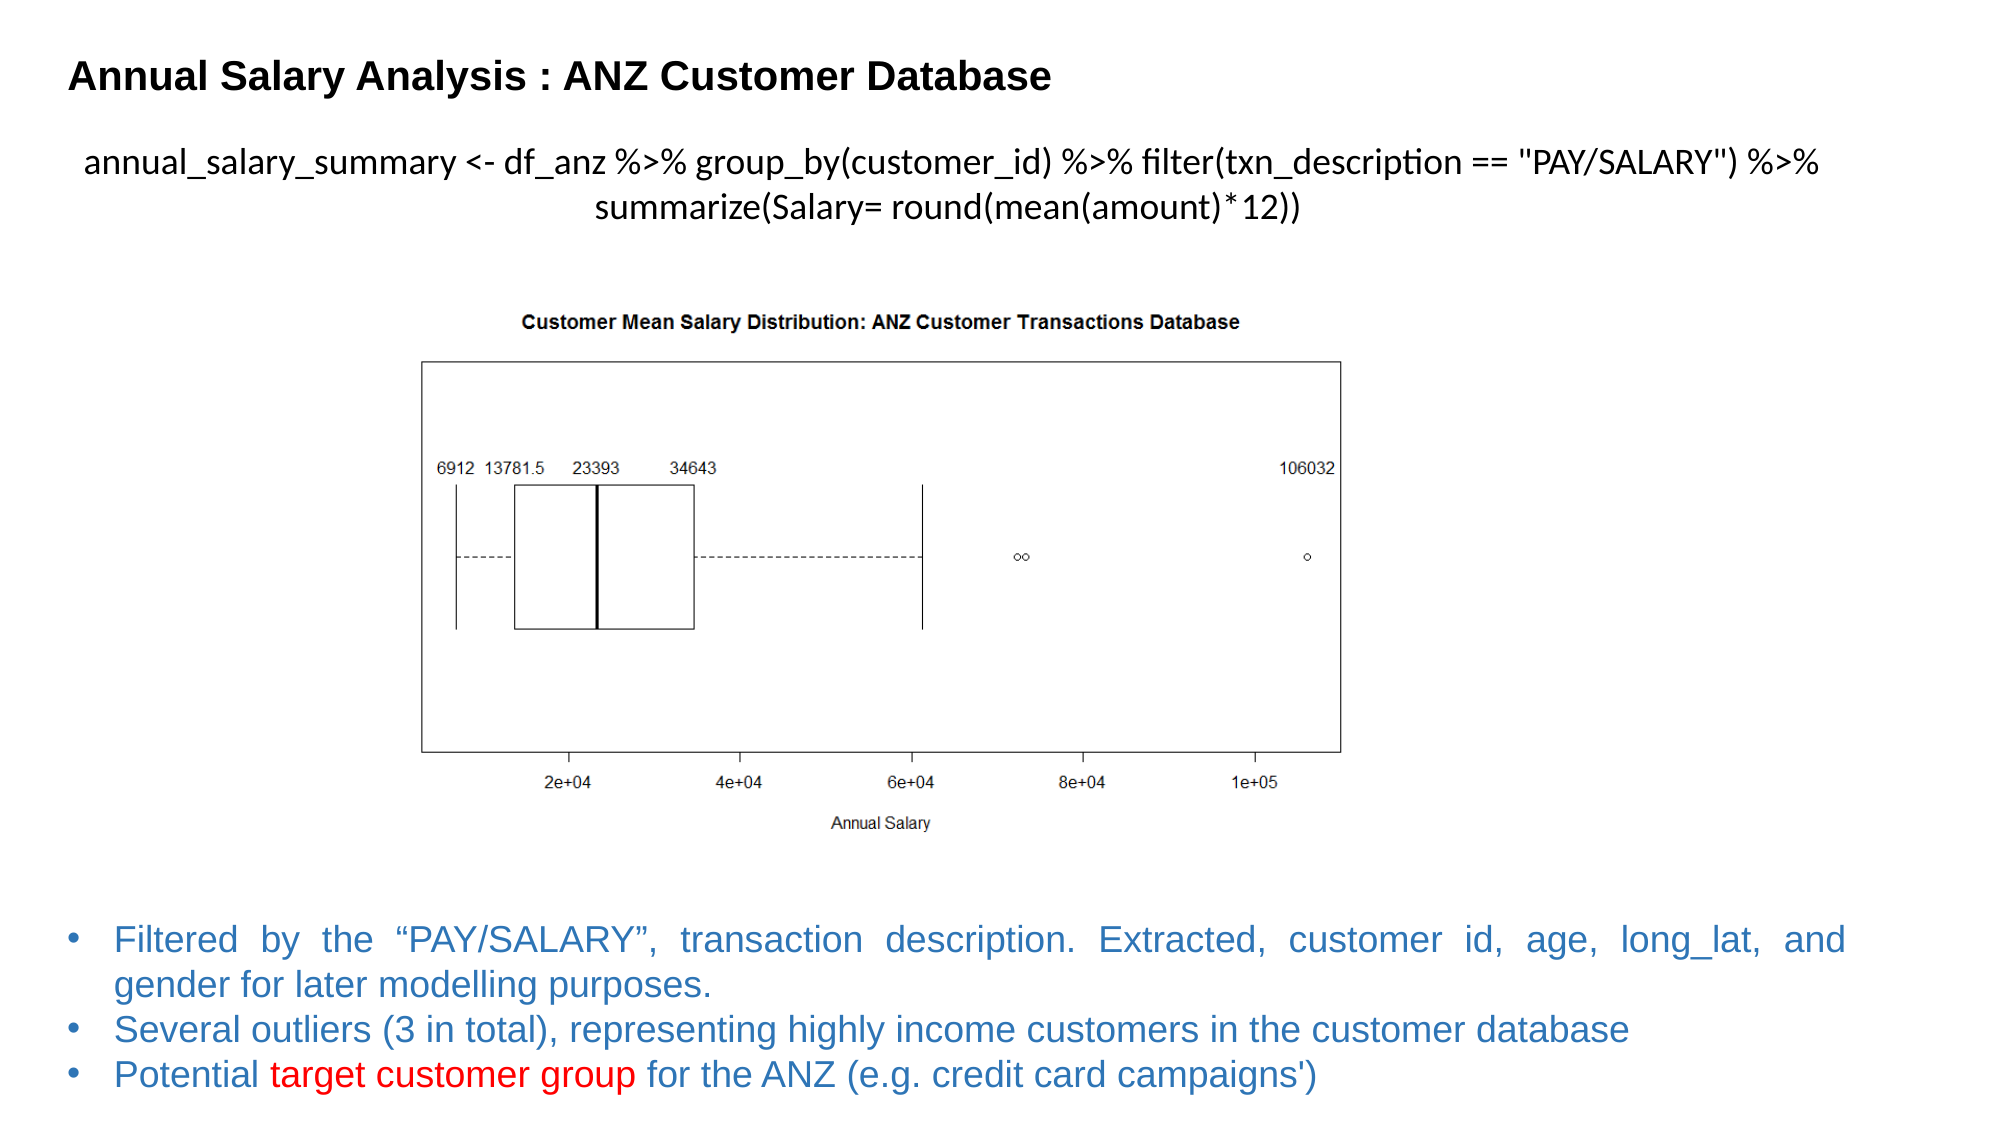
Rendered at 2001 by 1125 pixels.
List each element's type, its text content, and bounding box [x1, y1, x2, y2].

picture [340, 280, 1383, 854]
title Annual Salary Analysis : ANZ Customer Database [52, 24, 1424, 129]
text_box Filtered by the “PAY/SALARY”, transaction description. Extracted, customer id, age, long_lat, and gender for later modelling purposes. Several outliers (3 in total), representing highly income customers in the customer database Potential target customer group for the ANZ (e.g. credit card campaigns') [52, 862, 1863, 1125]
text_box annual_salary_summary <- df_anz %>% group_by(customer_id) %>% filter(txn_description == "PAY/SALARY") %>% summarize(Salary= round(mean(amount)*12)) [30, 129, 1875, 235]
